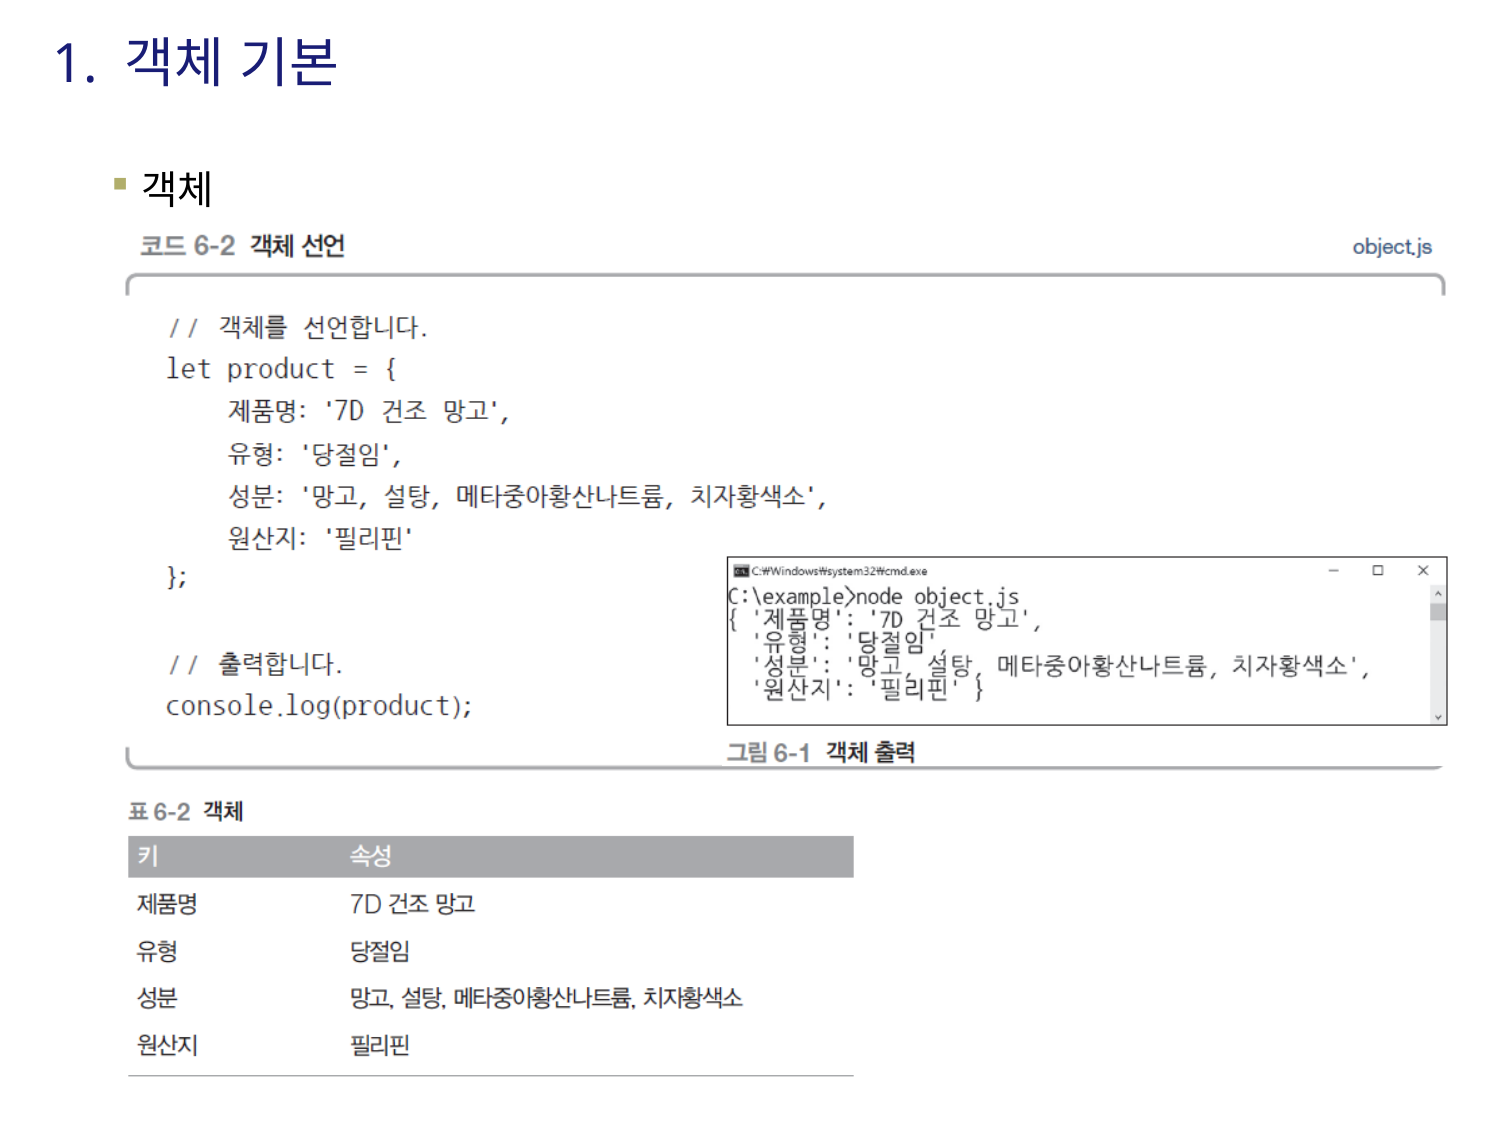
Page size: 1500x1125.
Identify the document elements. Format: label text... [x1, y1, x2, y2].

list 객체 [37, 152, 1463, 1091]
picture [123, 231, 1449, 772]
picture [125, 798, 855, 1080]
title 1. 객체 기본 [37, 13, 1278, 109]
